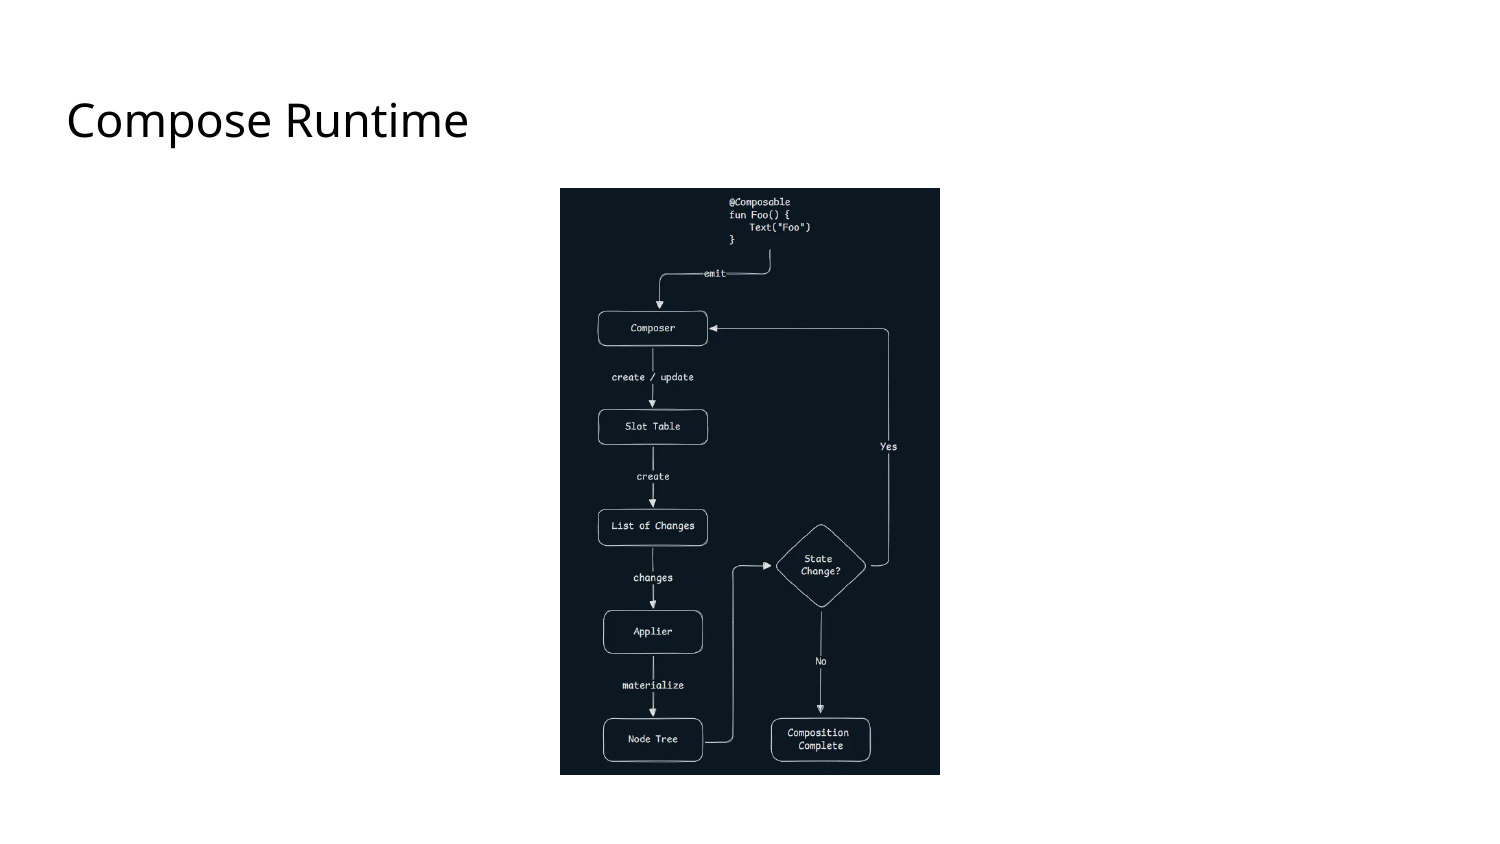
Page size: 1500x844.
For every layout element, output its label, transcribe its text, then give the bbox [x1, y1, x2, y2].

title Compose Runtime [51, 72, 1449, 167]
picture [559, 188, 940, 776]
